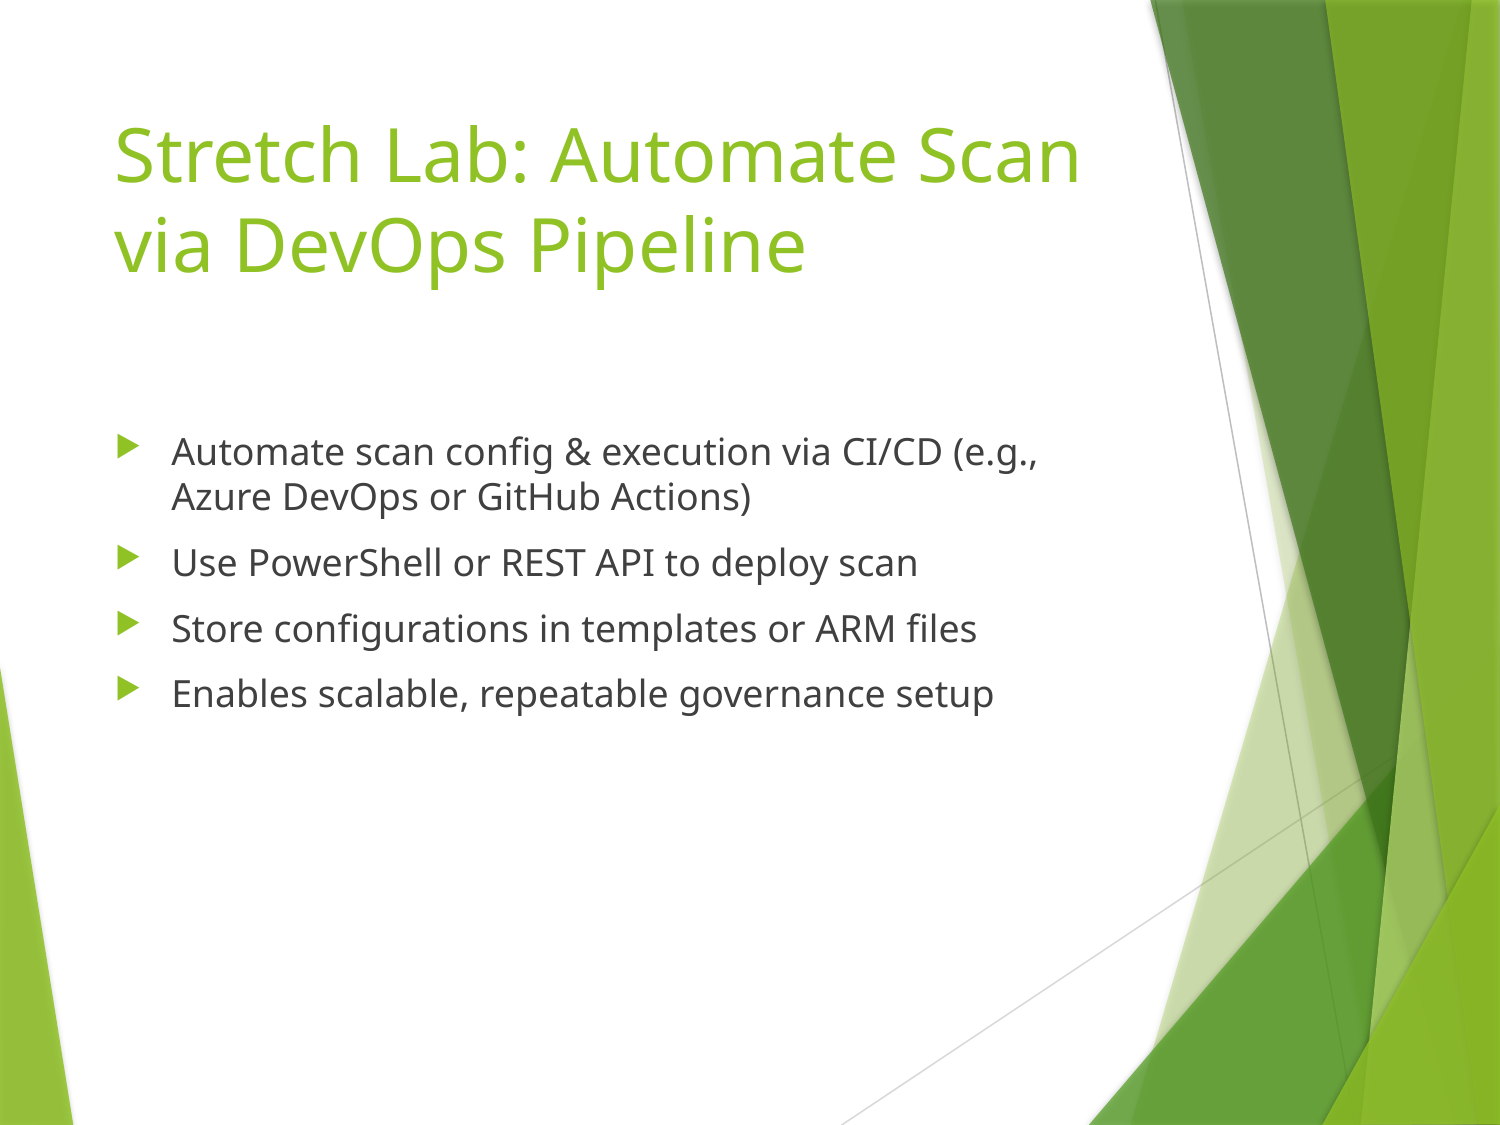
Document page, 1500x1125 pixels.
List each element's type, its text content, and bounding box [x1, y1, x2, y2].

list Automate scan config & execution via CI/CD (e.g., Azure DevOps or GitHub Actions) Use PowerShell or REST API to deploy scan Store configurations in templates or ARM files Enables scalable, repeatable governance setup [99, 354, 1142, 992]
title Stretch Lab: Automate Scan via DevOps Pipeline [99, 99, 1142, 317]
